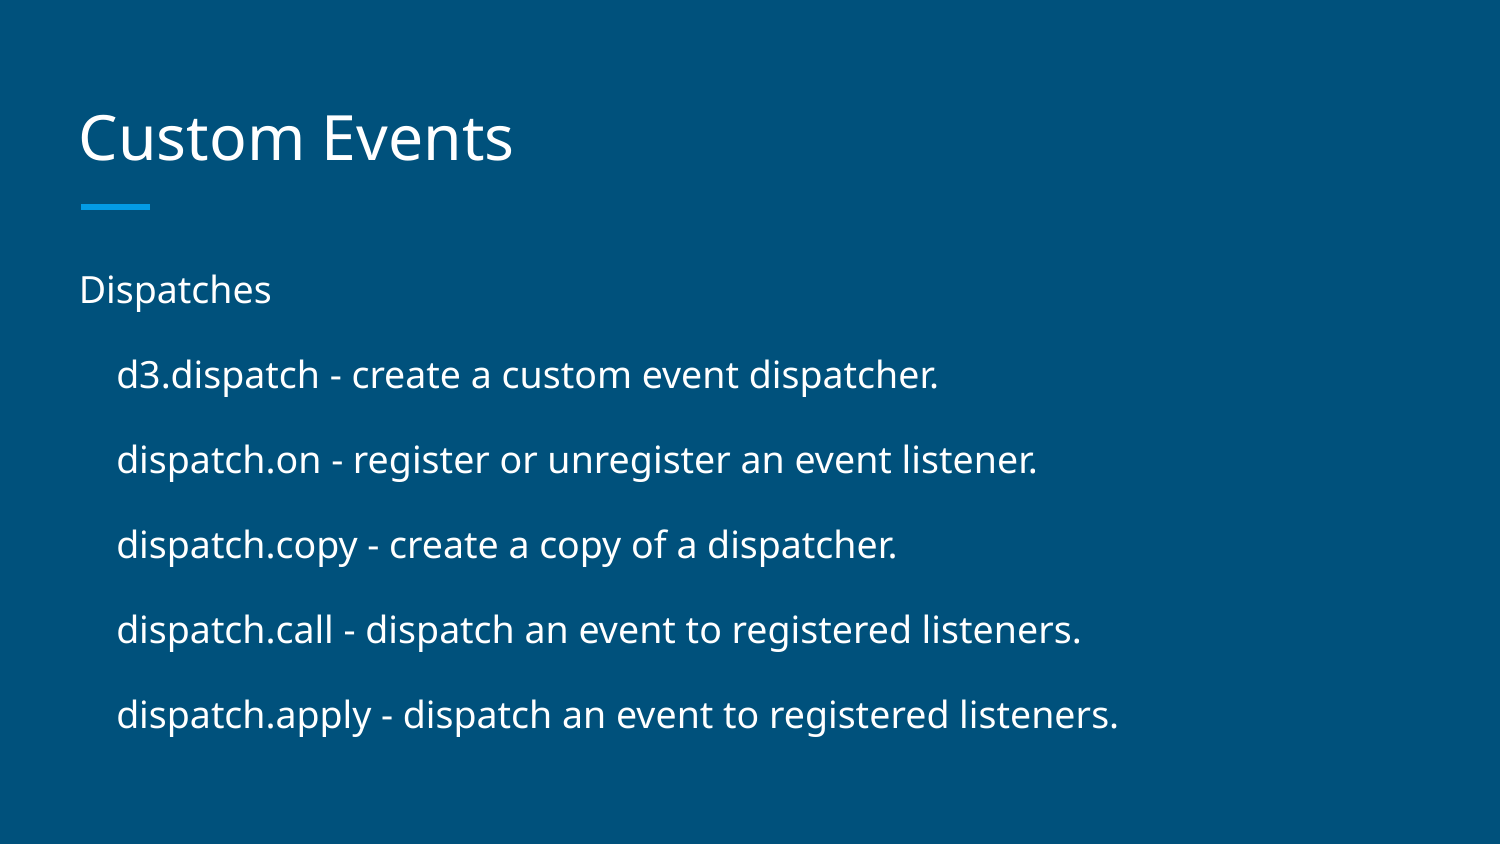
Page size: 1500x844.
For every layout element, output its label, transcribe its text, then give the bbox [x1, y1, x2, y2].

list Dispatches d3.dispatch - create a custom event dispatcher. dispatch.on - register or unregister an event listener. dispatch.copy - create a copy of a dispatcher. dispatch.call - dispatch an event to registered listeners. dispatch.apply - dispatch an event to registered listeners. [63, 244, 1437, 750]
title Custom Events [63, 75, 1437, 188]
